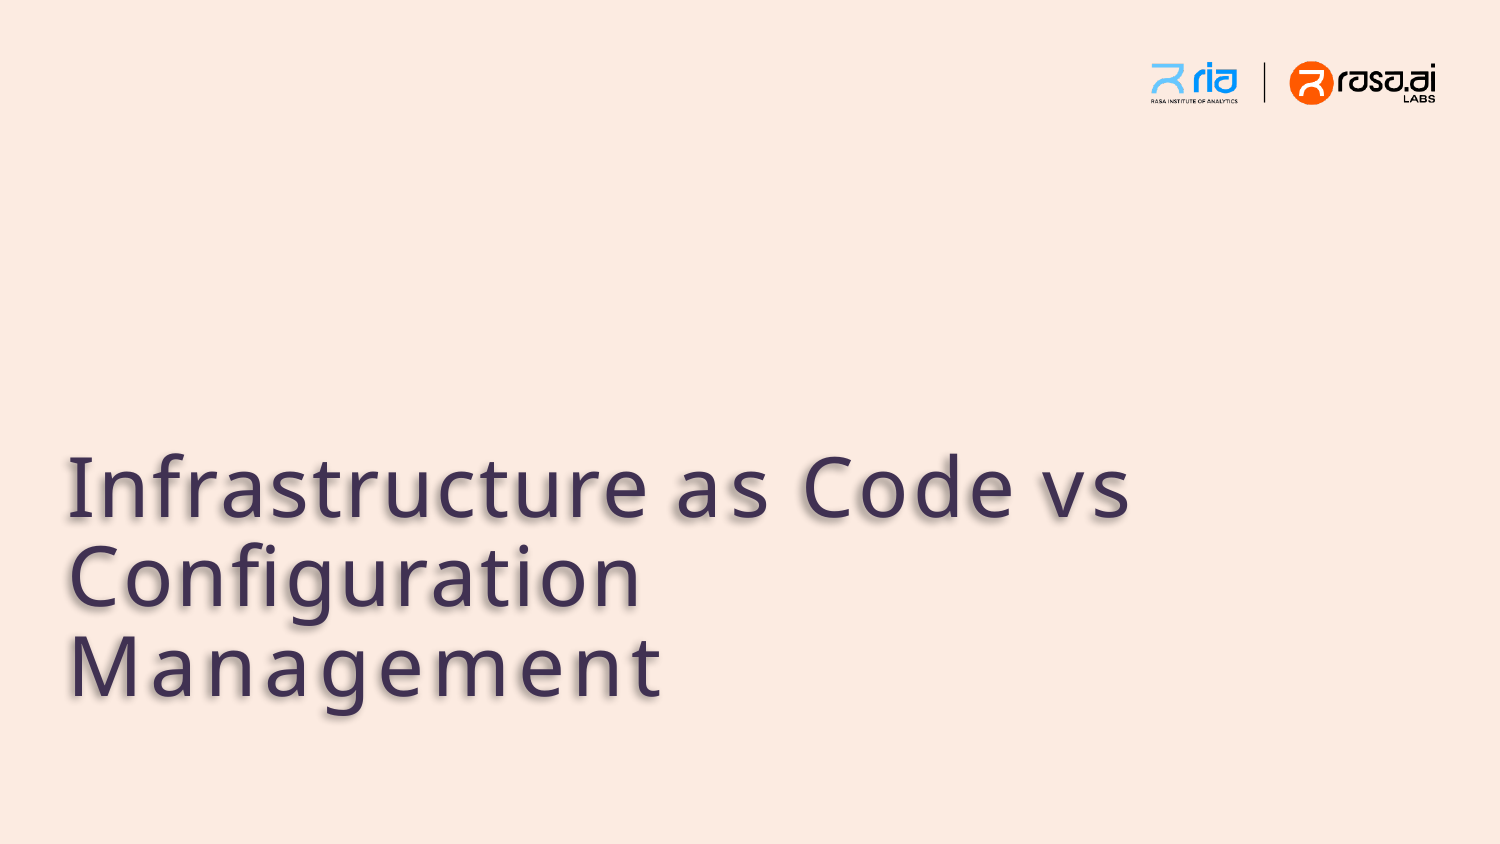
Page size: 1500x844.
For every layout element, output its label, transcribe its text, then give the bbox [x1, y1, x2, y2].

picture [1149, 59, 1435, 105]
title Infrastructure as Code vs Configuration Management [65, 385, 1263, 714]
